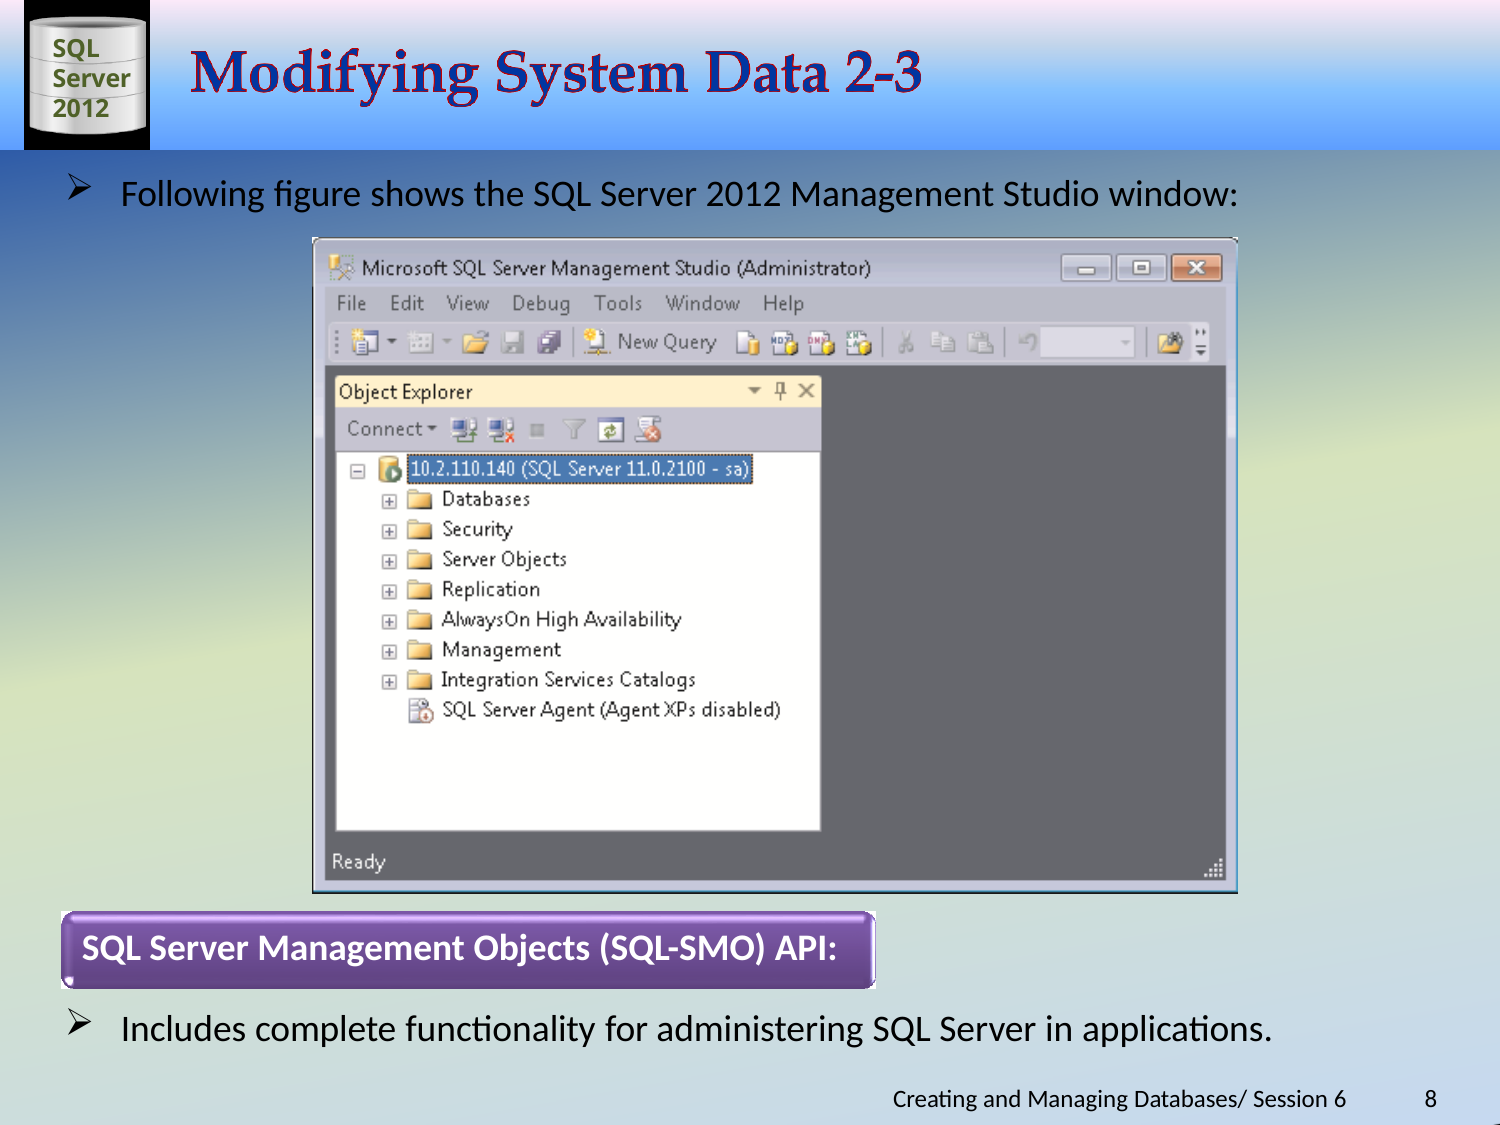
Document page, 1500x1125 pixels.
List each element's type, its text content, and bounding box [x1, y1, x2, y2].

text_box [0, 0, 1500, 151]
text_box SQL Server Management Objects (SQL-SMO) API: Includes complete functionality for administering SQL Server in applications. [62, 920, 1284, 1050]
slide_number Creating and Managing Databases/ Session 6 [891, 1086, 1350, 1125]
slide_number 8 [1418, 1086, 1457, 1125]
picture [0, 151, 1500, 1125]
text_box SQL Server 2012 Following figure shows the SQL Server 2012 Management Studio window: [50, 159, 1248, 214]
